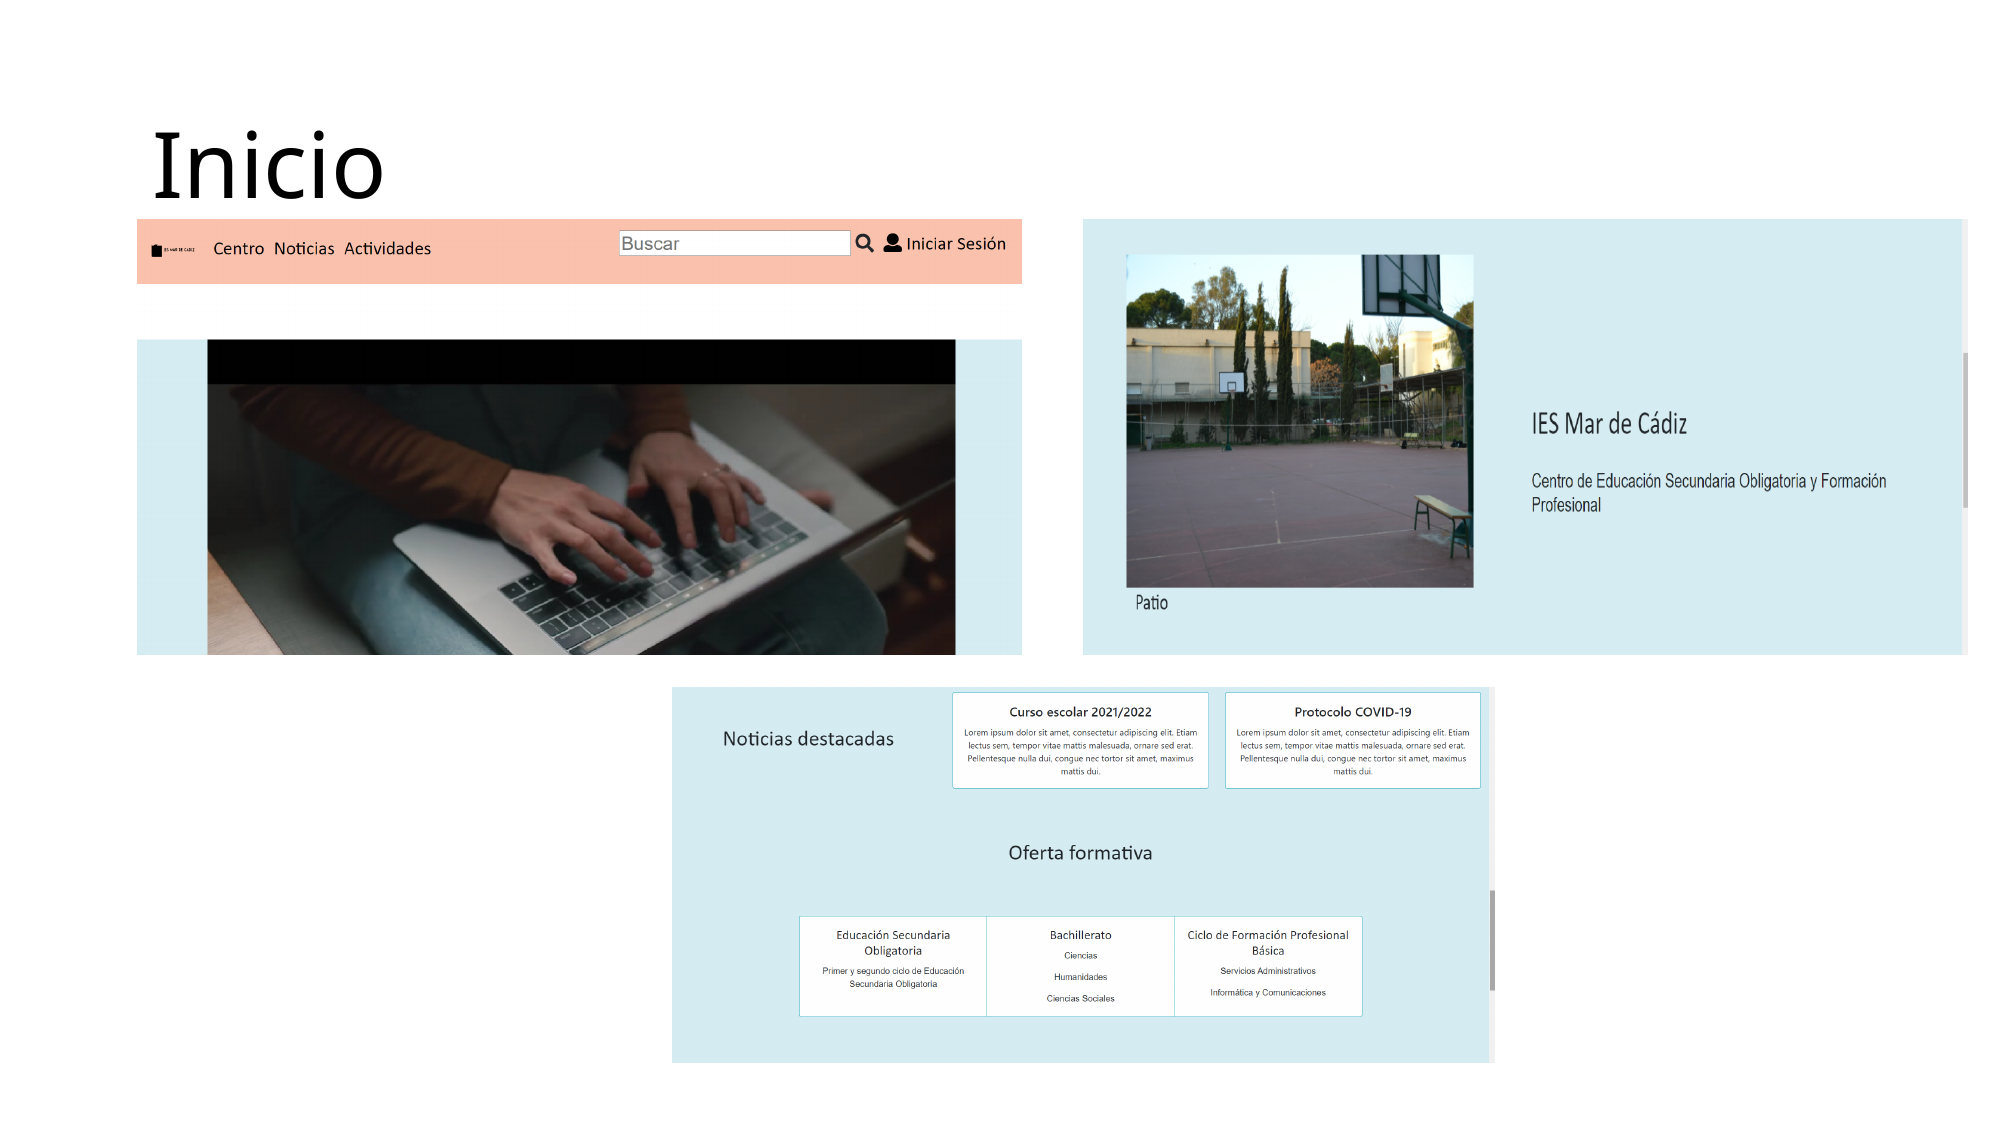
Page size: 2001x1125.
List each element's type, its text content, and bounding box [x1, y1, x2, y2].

picture [1083, 219, 1968, 656]
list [137, 219, 1022, 656]
picture [672, 687, 1495, 1063]
title Inicio [137, 59, 1863, 278]
